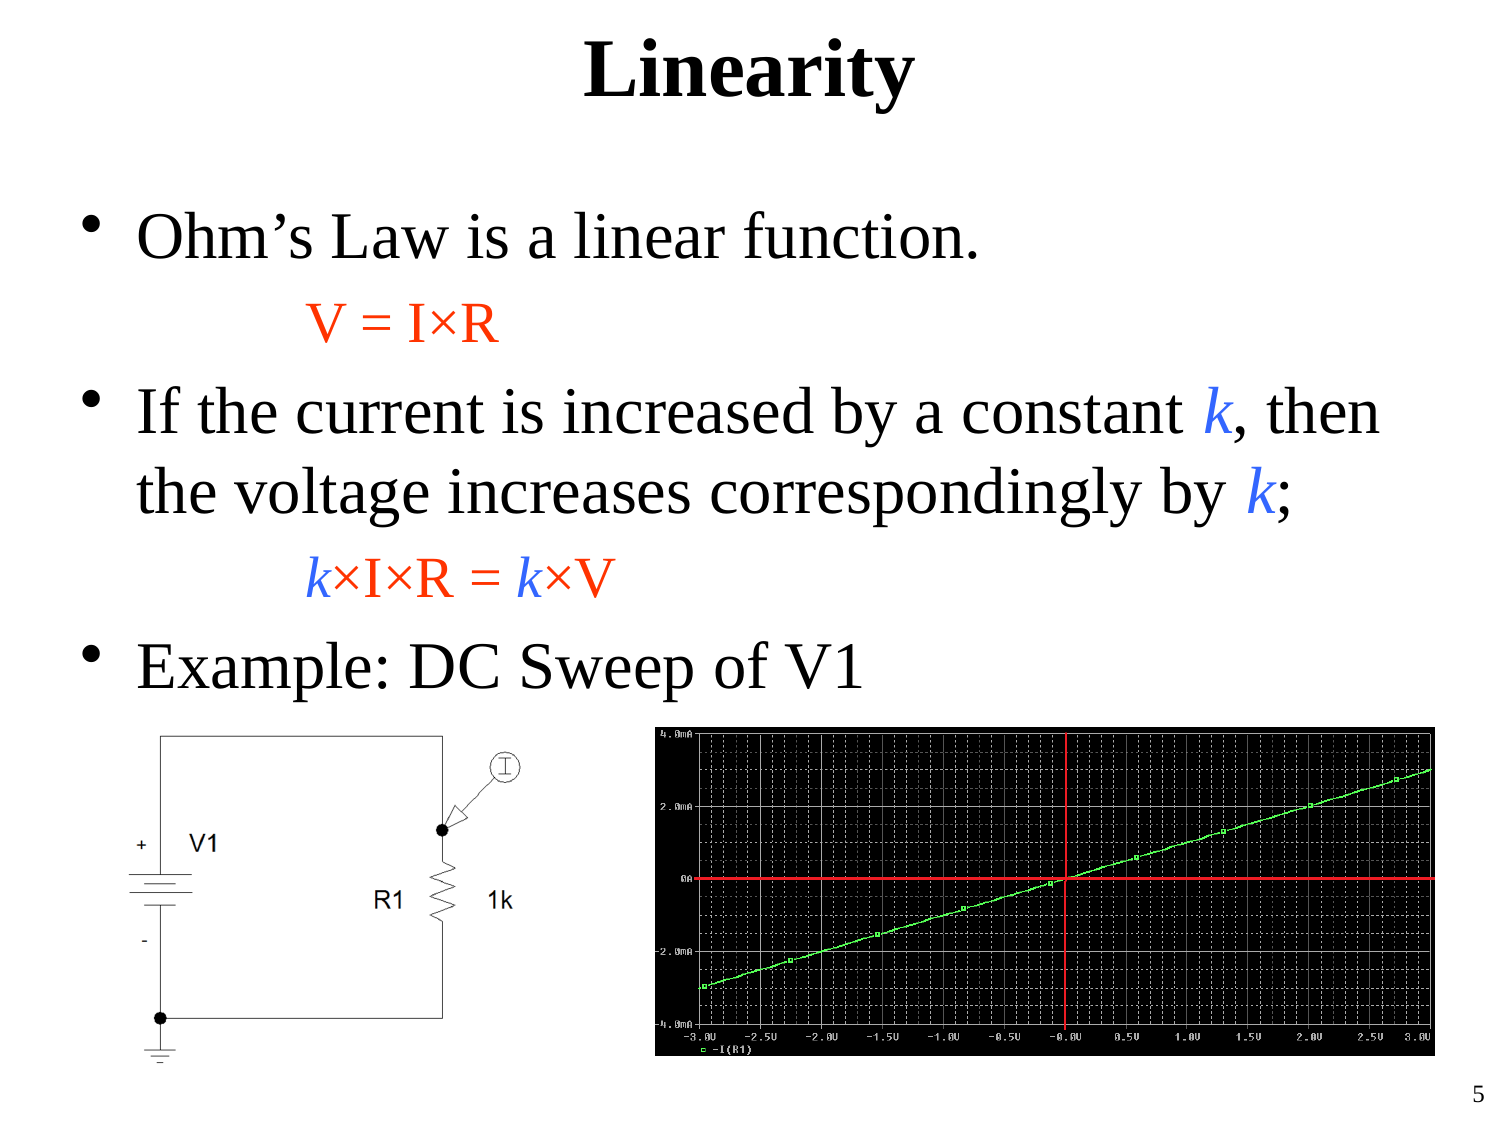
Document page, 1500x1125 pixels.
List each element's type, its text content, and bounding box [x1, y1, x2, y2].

list Ohm’s Law is a linear function. V = I×R If the current is increased by a constant k, then the voltage increases correspondingly by k; k×I×R = k×V Example: DC Sweep of V1 [64, 184, 1436, 1071]
picture [654, 727, 1436, 1056]
title Linearity [0, 0, 1500, 126]
picture [123, 730, 527, 1071]
slide_number 5 [1186, 1069, 1500, 1125]
